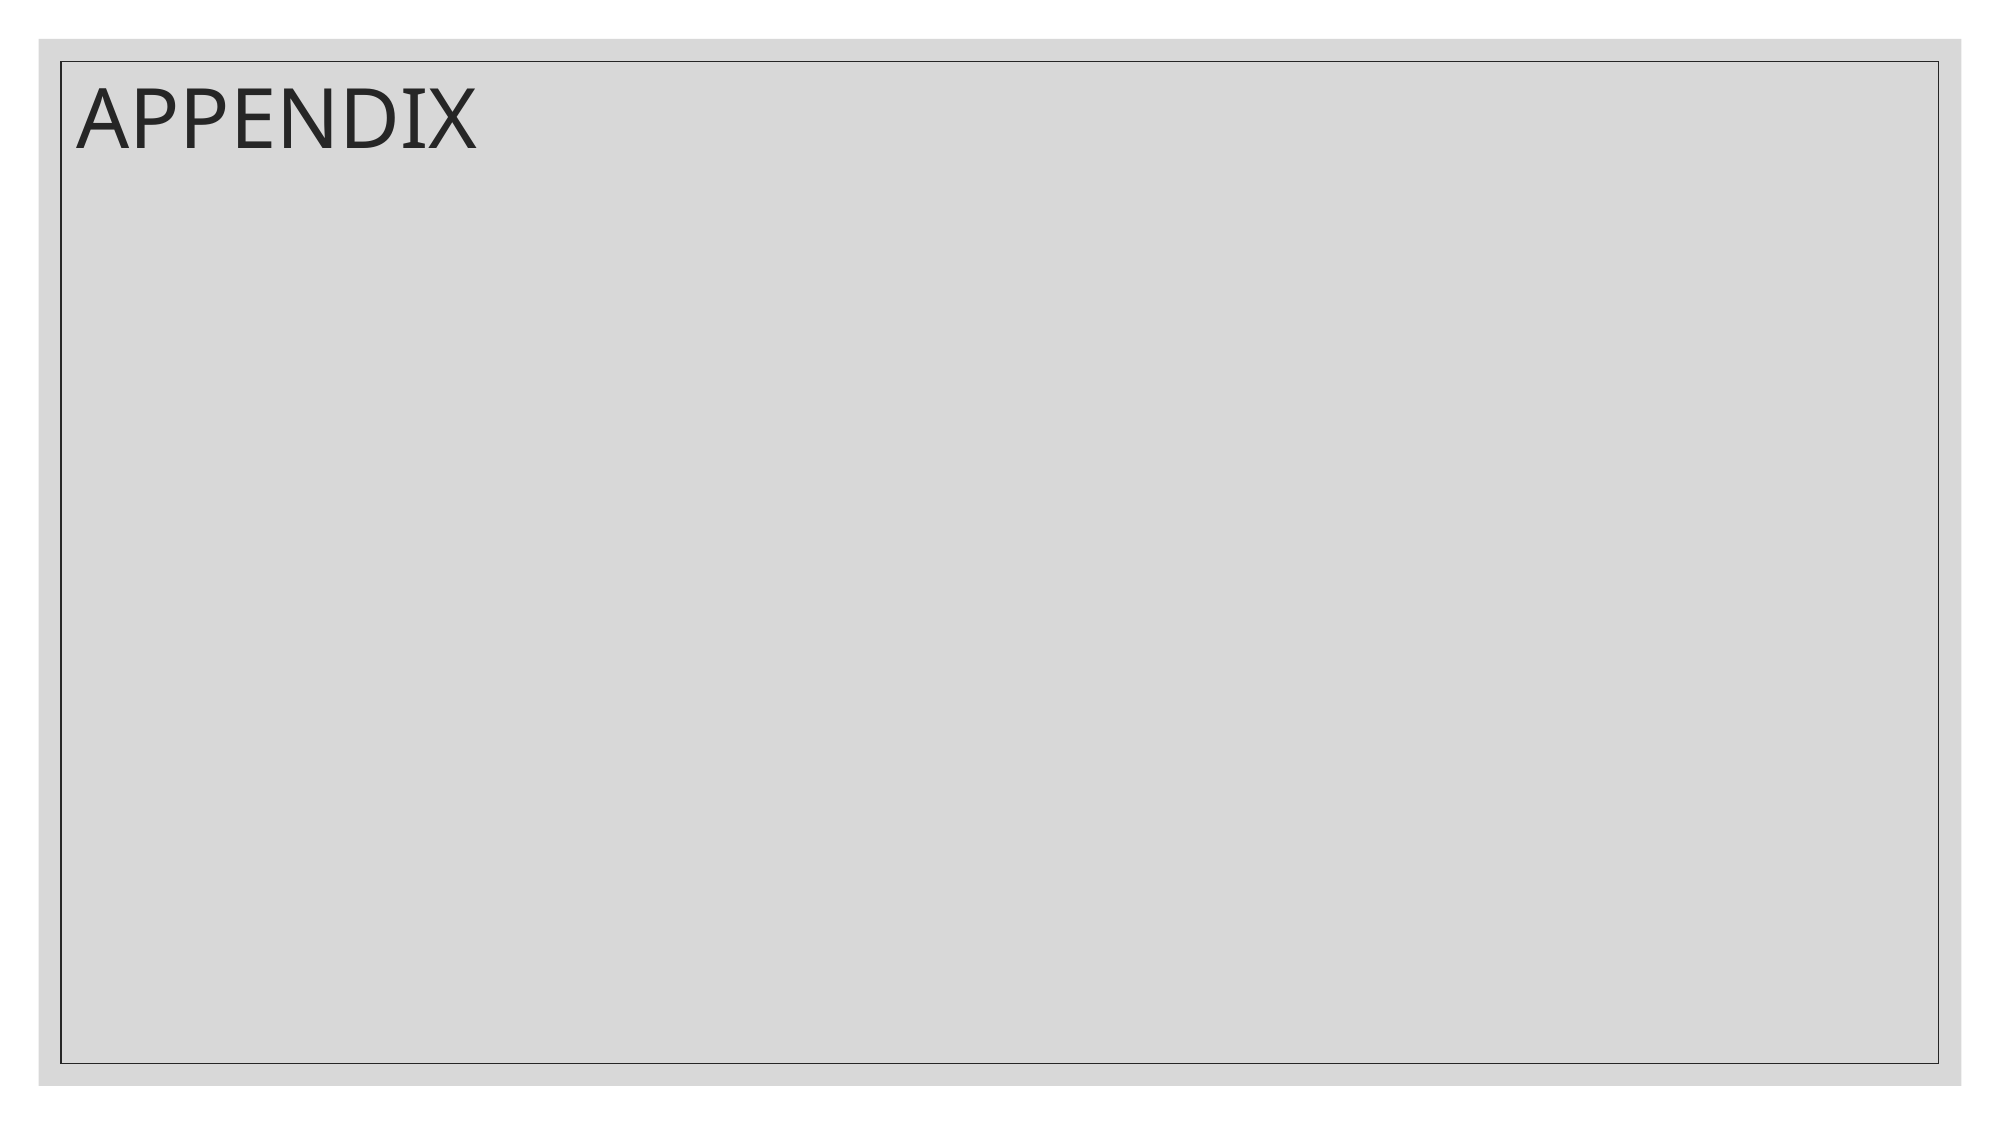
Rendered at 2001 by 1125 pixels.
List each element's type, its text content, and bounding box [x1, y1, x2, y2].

title APPENDIX [61, 9, 1712, 235]
